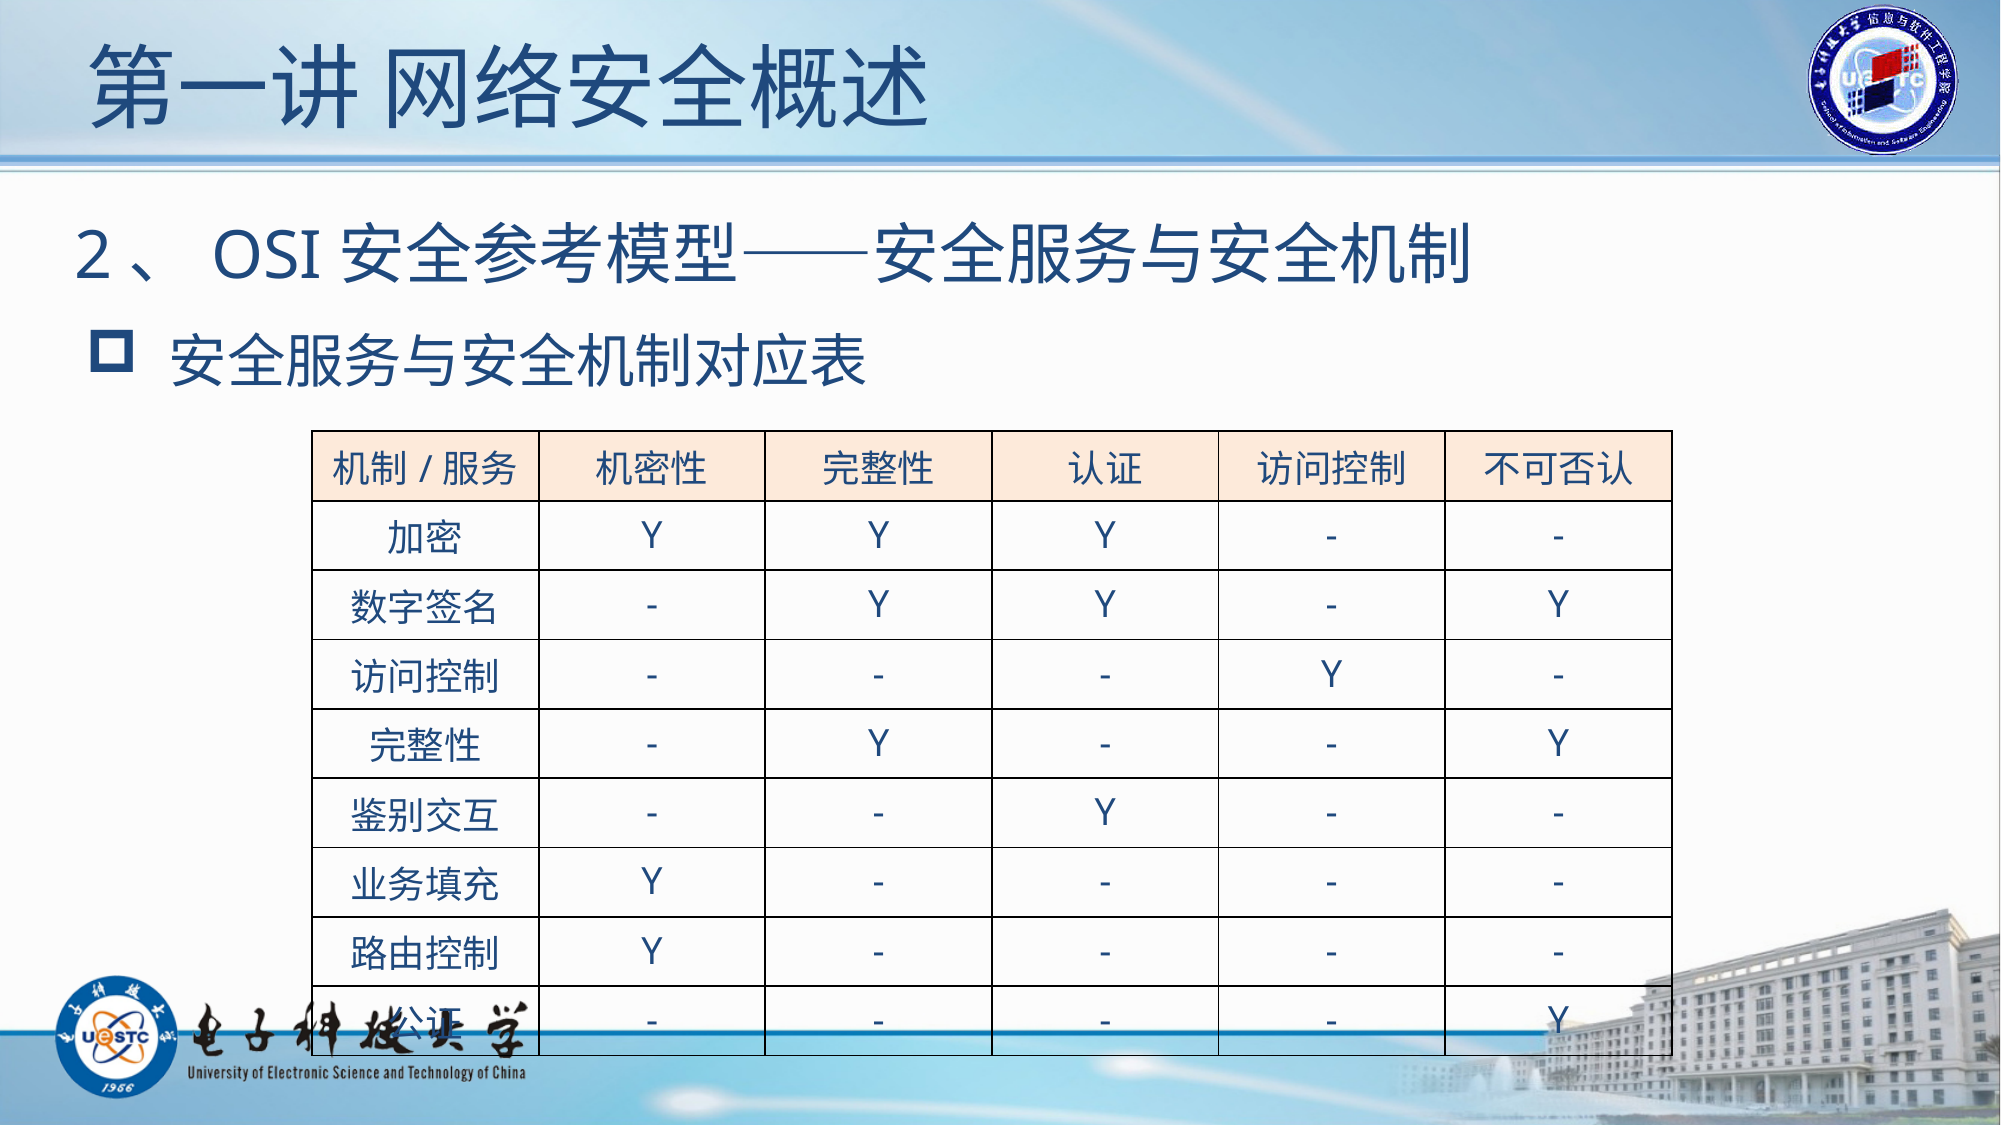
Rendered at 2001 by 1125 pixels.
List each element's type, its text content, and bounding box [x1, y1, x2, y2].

table_cell - [993, 640, 1218, 708]
table_cell - [1219, 779, 1444, 847]
picture [0, 0, 2001, 1125]
table_cell - [540, 779, 764, 847]
table_cell - [540, 710, 764, 777]
table_cell - [1446, 640, 1671, 708]
table_cell Y [1446, 571, 1671, 639]
table_cell - [1446, 779, 1671, 847]
table_cell - [1219, 571, 1444, 639]
table_cell Y [993, 779, 1218, 847]
table_cell 加密 [313, 502, 538, 569]
table_header 认证 [993, 432, 1218, 500]
table_header 不可否认 [1446, 432, 1671, 500]
table_cell - [1219, 918, 1444, 985]
table_cell Y [540, 918, 764, 985]
table_cell - [993, 848, 1218, 916]
table_cell - [540, 640, 764, 708]
table_cell - [1219, 502, 1444, 569]
table_cell - [1219, 710, 1444, 777]
table_cell Y [1446, 710, 1671, 777]
table_cell Y [993, 502, 1218, 569]
table_cell - [993, 987, 1218, 1055]
table_cell Y [1446, 987, 1671, 1055]
table_cell - [766, 640, 991, 708]
table_cell Y [540, 848, 764, 916]
list 安全服务与安全机制对应表 [70, 302, 1914, 965]
title 第一讲 网络安全概述 [70, 12, 1725, 159]
table_cell - [766, 987, 991, 1055]
table_cell - [766, 918, 991, 985]
table_cell Y [540, 502, 764, 569]
table_cell 路由控制 [313, 918, 538, 985]
table_header 机制/服务 [313, 432, 538, 500]
table_cell 业务填充 [313, 848, 538, 916]
table_cell Y [766, 710, 991, 777]
table_cell 鉴别交互 [313, 779, 538, 847]
table_cell Y [993, 571, 1218, 639]
table_header 访问控制 [1219, 432, 1444, 500]
table_cell - [1446, 848, 1671, 916]
table_cell - [766, 848, 991, 916]
table_cell - [1219, 848, 1444, 916]
table_cell - [540, 987, 764, 1055]
table_header 完整性 [766, 432, 991, 500]
table_cell Y [766, 502, 991, 569]
table_header 机密性 [540, 432, 764, 500]
table_cell 访问控制 [313, 640, 538, 708]
table_cell Y [1219, 640, 1444, 708]
table_cell - [766, 779, 991, 847]
table_cell - [1219, 987, 1444, 1055]
table_cell 公证 [313, 987, 538, 1055]
table_cell 数字签名 [313, 571, 538, 639]
table_cell - [1446, 918, 1671, 985]
text_box 2、OSI安全参考模型——安全服务与安全机制 [59, 204, 1489, 300]
table_cell - [540, 571, 764, 639]
table_cell - [1446, 502, 1671, 569]
table_cell - [993, 918, 1218, 985]
table_cell - [993, 710, 1218, 777]
table_cell Y [766, 571, 991, 639]
table_cell 完整性 [313, 710, 538, 777]
